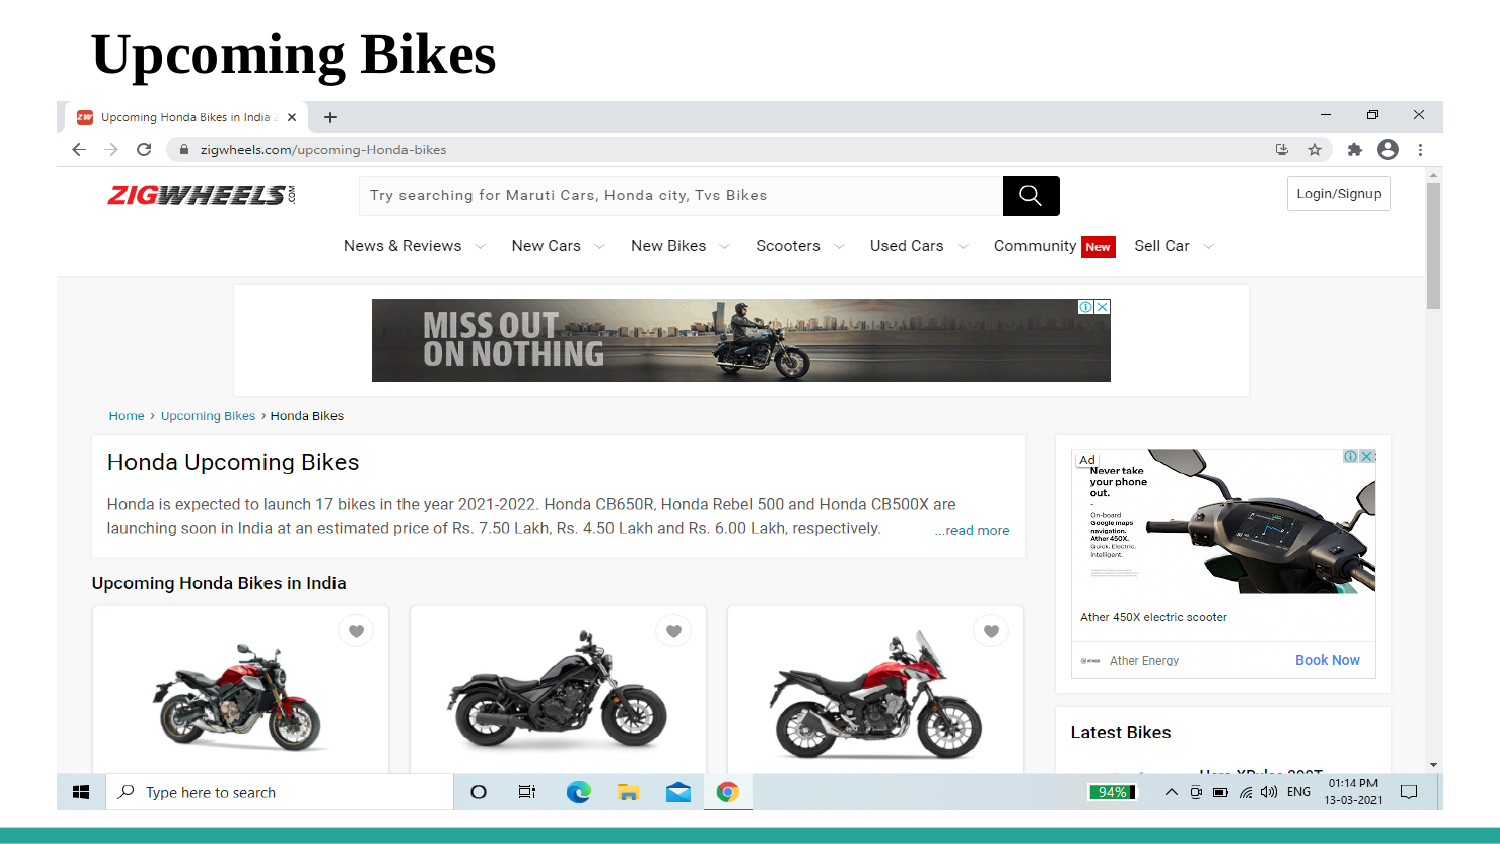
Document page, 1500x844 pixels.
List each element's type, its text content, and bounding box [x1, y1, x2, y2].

title Upcoming Bikes [75, 0, 1474, 102]
picture [57, 101, 1443, 810]
